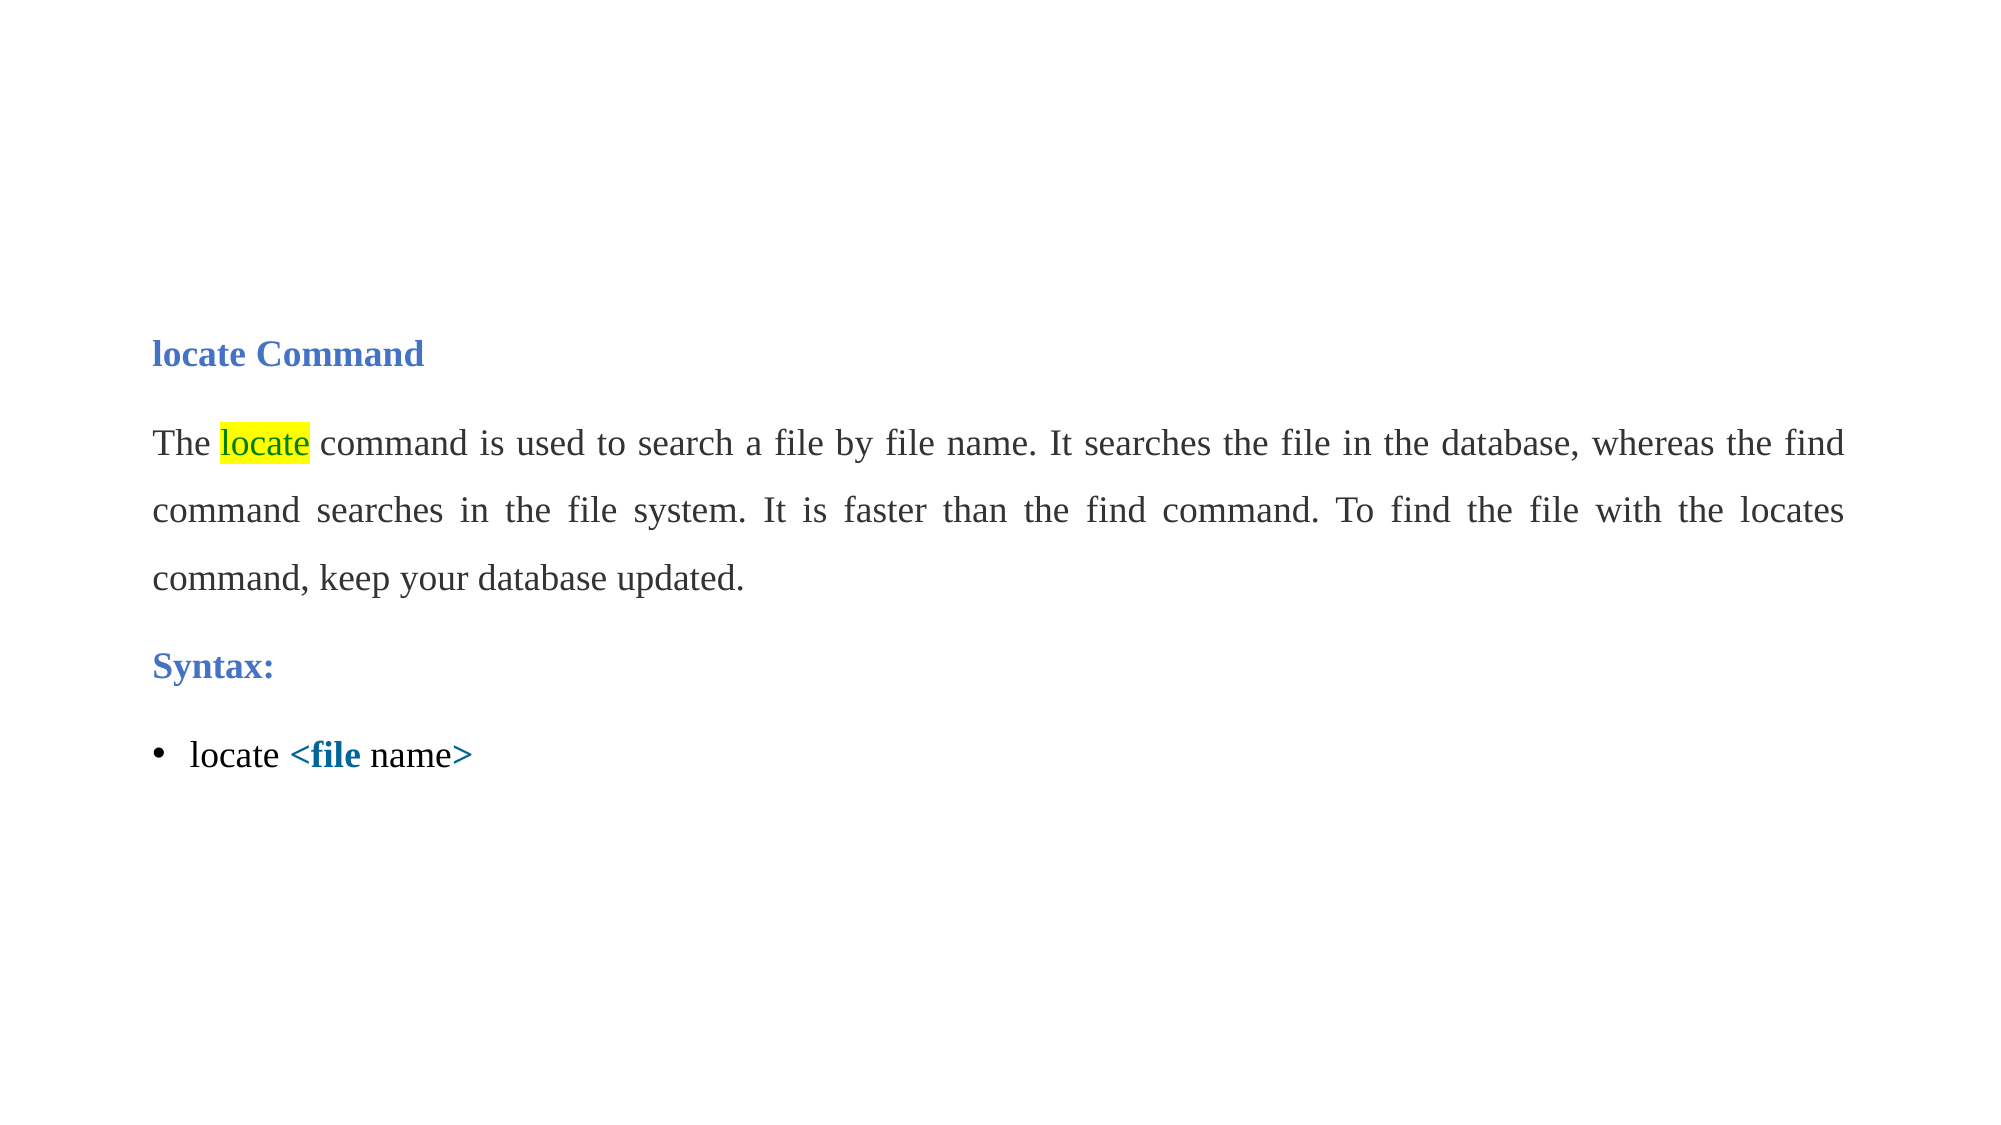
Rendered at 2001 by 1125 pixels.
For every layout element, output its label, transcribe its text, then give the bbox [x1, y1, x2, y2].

list locate Command The locate command is used to search a file by file name. It searches the file in the database, whereas the find command searches in the file system. It is faster than the find command. To find the file with the locates command, keep your database updated. Syntax: locate <file name> [137, 299, 1863, 1014]
